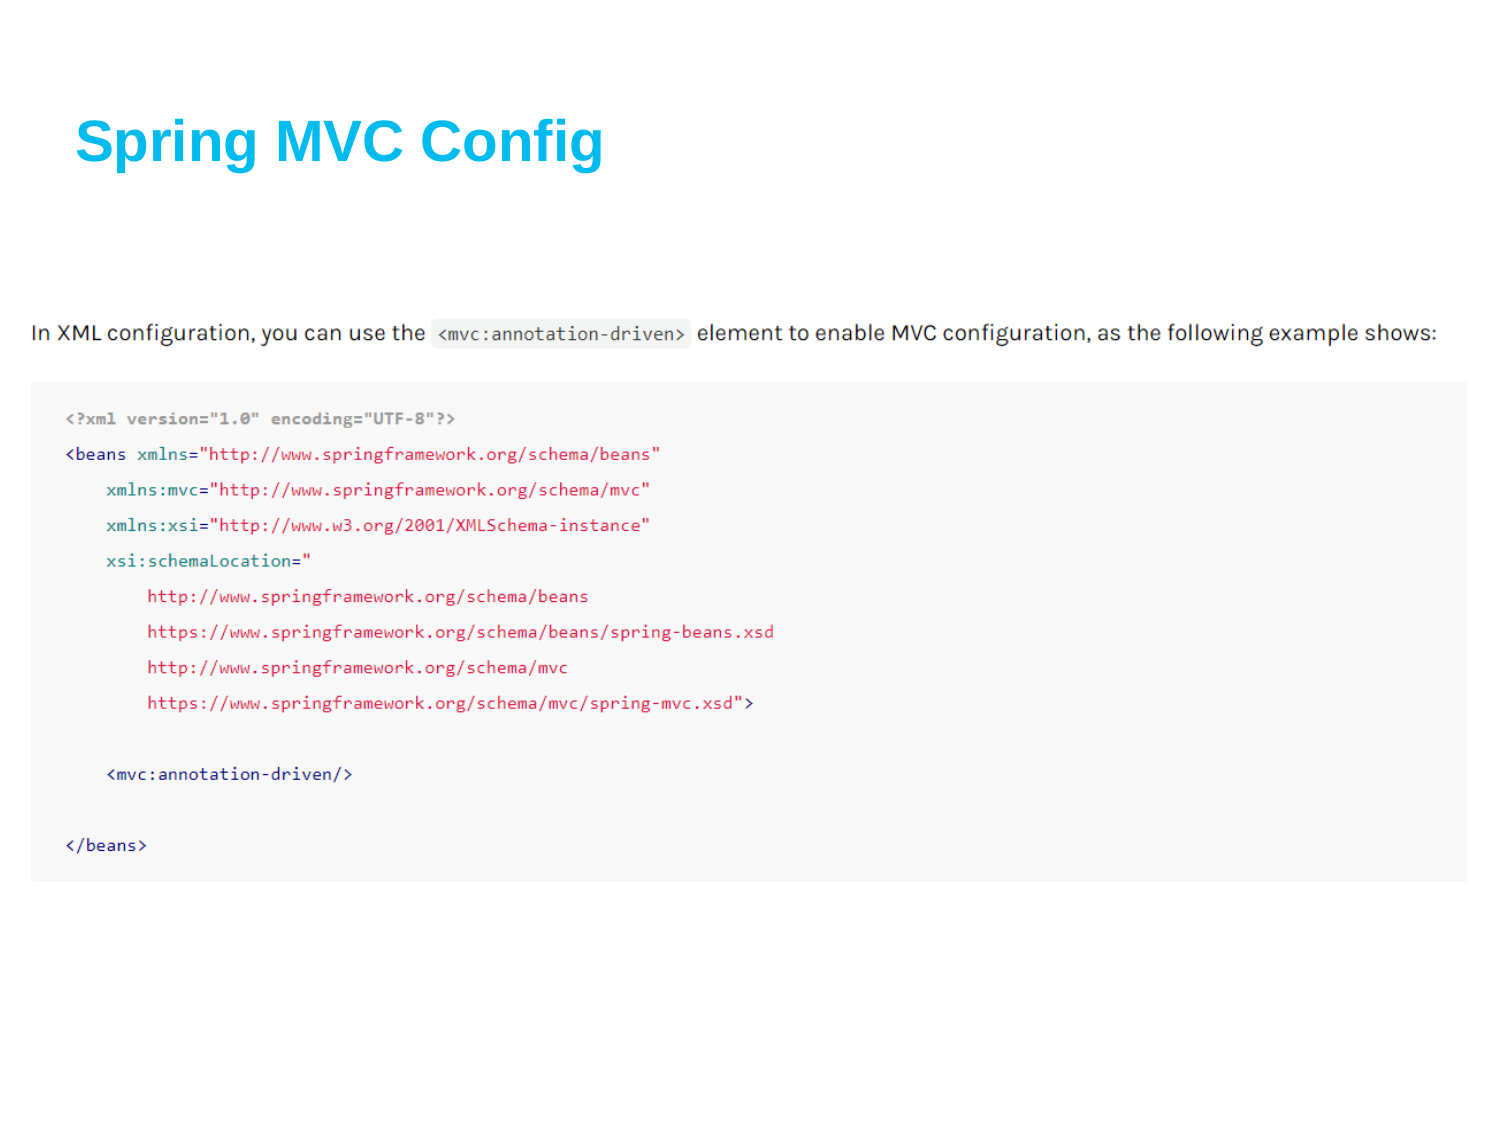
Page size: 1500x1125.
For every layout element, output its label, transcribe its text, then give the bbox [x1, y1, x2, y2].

picture [12, 312, 1467, 901]
title Spring MVC Config [75, 30, 1425, 173]
